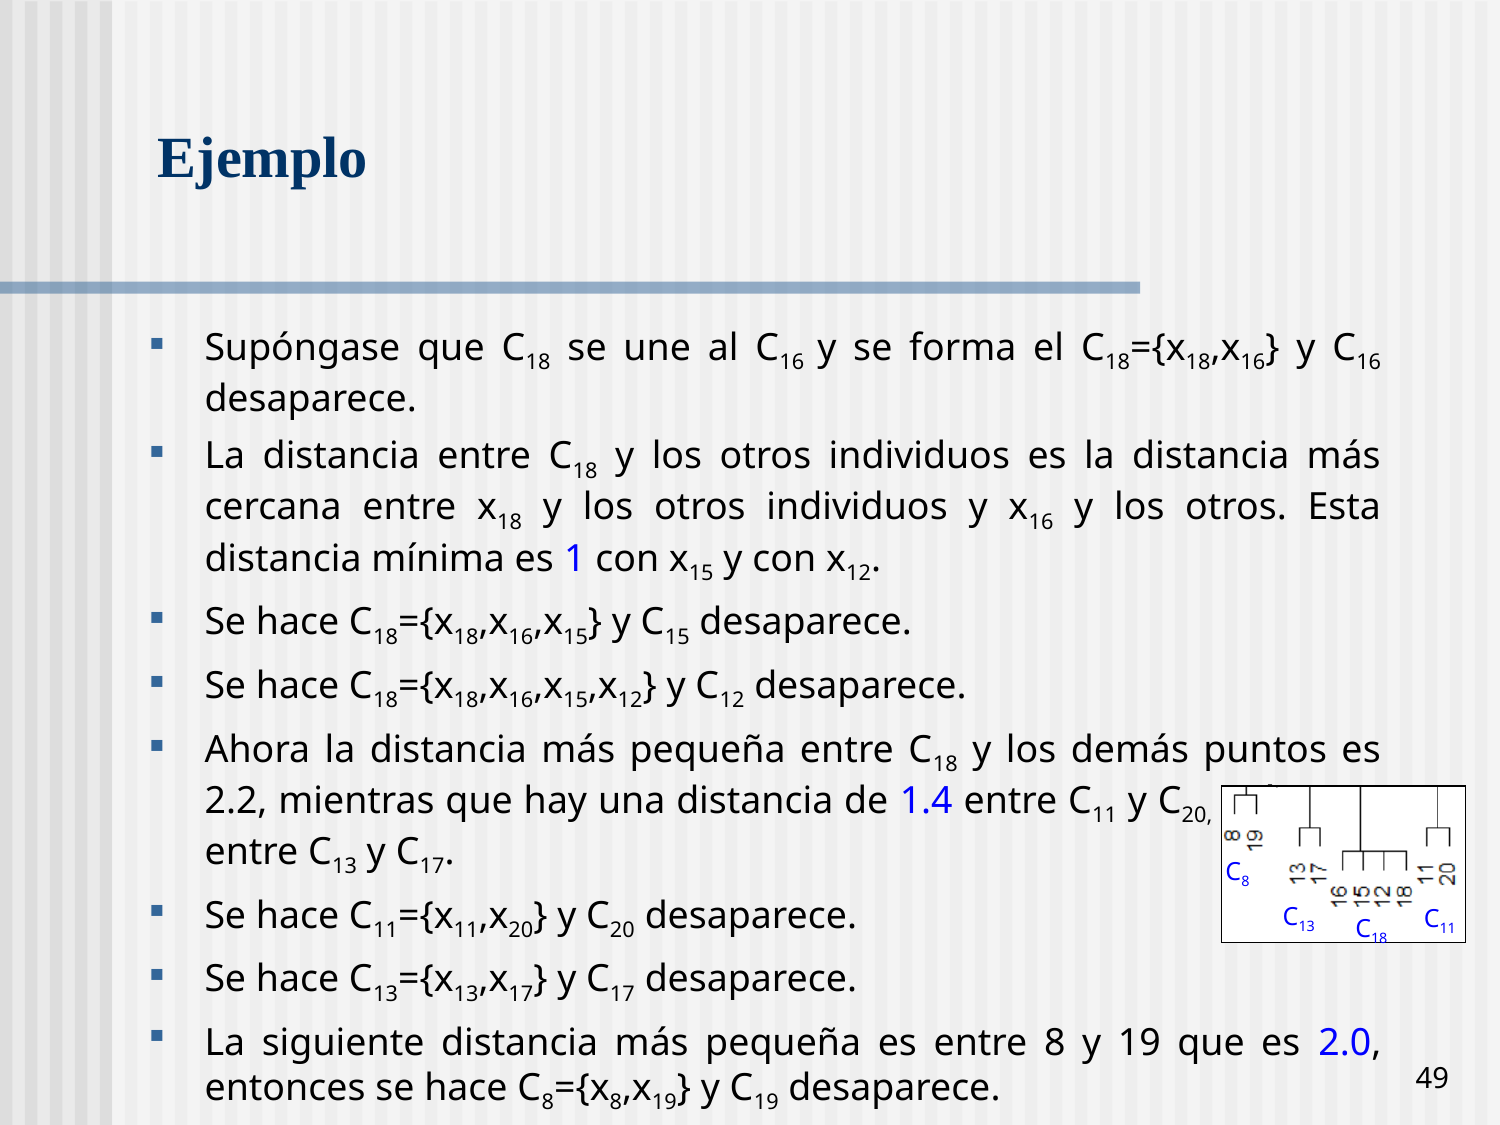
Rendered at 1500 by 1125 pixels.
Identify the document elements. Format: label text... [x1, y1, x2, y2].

text_box C11 [1470, 895, 1480, 944]
picture [1222, 786, 1466, 943]
slide_number 49 [1396, 1031, 1465, 1107]
title Ejemplo [142, 109, 1482, 267]
text_box C18 [1340, 949, 1412, 954]
text_box Supóngase que C18 se une al C16 y se forma el C18={x18,x16} y C16 desaparece. La distancia entre C18 y los otros individuos es la distancia más cercana entre x18 y los otros individuos y x16 y los otros. Esta distancia mínima es 1 con x15 y con x12. Se hace C18={x18,x16,x15} y C15 desaparece. Se hace C18={x18,x16,x15,x12} y C12 desaparece. Ahora la distancia más pequeña entre C18 y los demás puntos es 2.2, mientras que hay una distancia de 1.4 entre C11 y C20, así como entre C13 y C17. Se hace C11={x11,x20} y C20 desaparece. Se hace C13={x13,x17} y C17 desaparece. La siguiente distancia más pequeña es entre 8 y 19 que es 2.0, entonces se hace C8={x8,x19} y C19 desaparece. [133, 315, 1396, 1125]
text_box C8 [1210, 847, 1217, 897]
